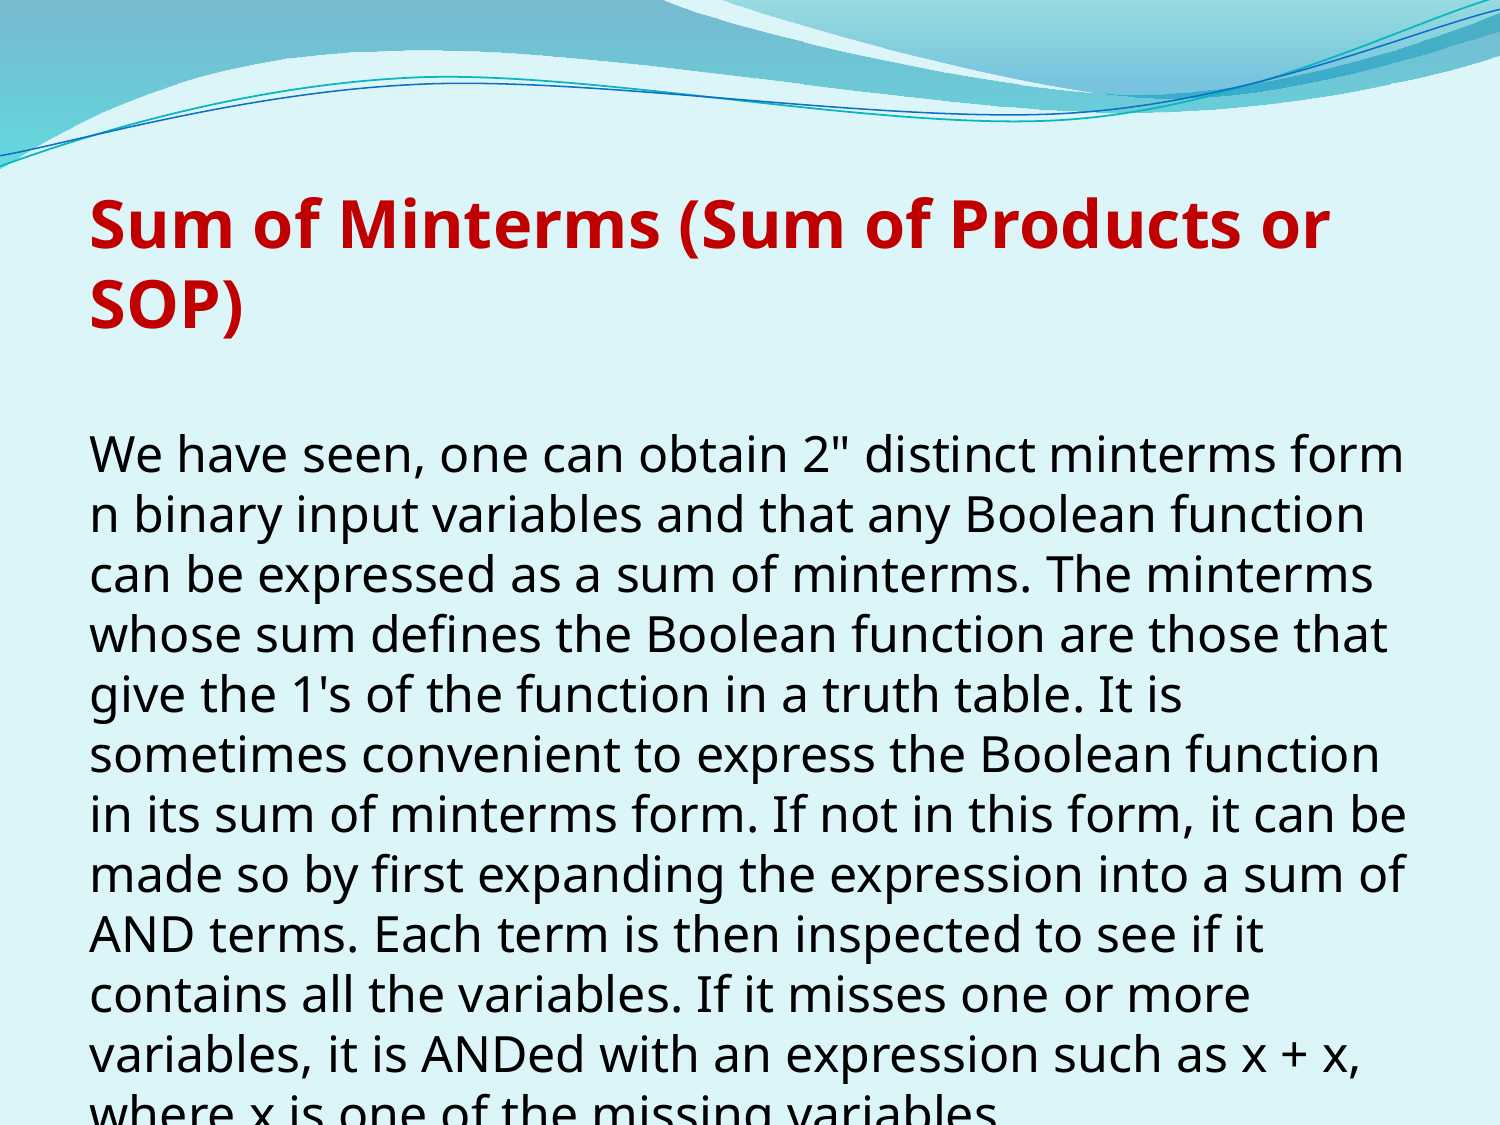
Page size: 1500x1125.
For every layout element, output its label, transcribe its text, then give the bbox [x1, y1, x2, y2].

text_box Sum of Minterms (Sum of Products or SOP) We have seen, one can obtain 2" distinct minterms form n binary input variables and that any Boolean function can be expressed as a sum of minterms. The minterms whose sum defines the Boolean function are those that give the 1's of the function in a truth table. It is sometimes convenient to express the Boolean function in its sum of minterms form. If not in this form, it can be made so by first expanding the expression into a sum of AND terms. Each term is then inspected to see if it contains all the variables. If it misses one or more variables, it is ANDed with an expression such as x + x, where x is one of the missing variables. [75, 174, 1450, 1125]
